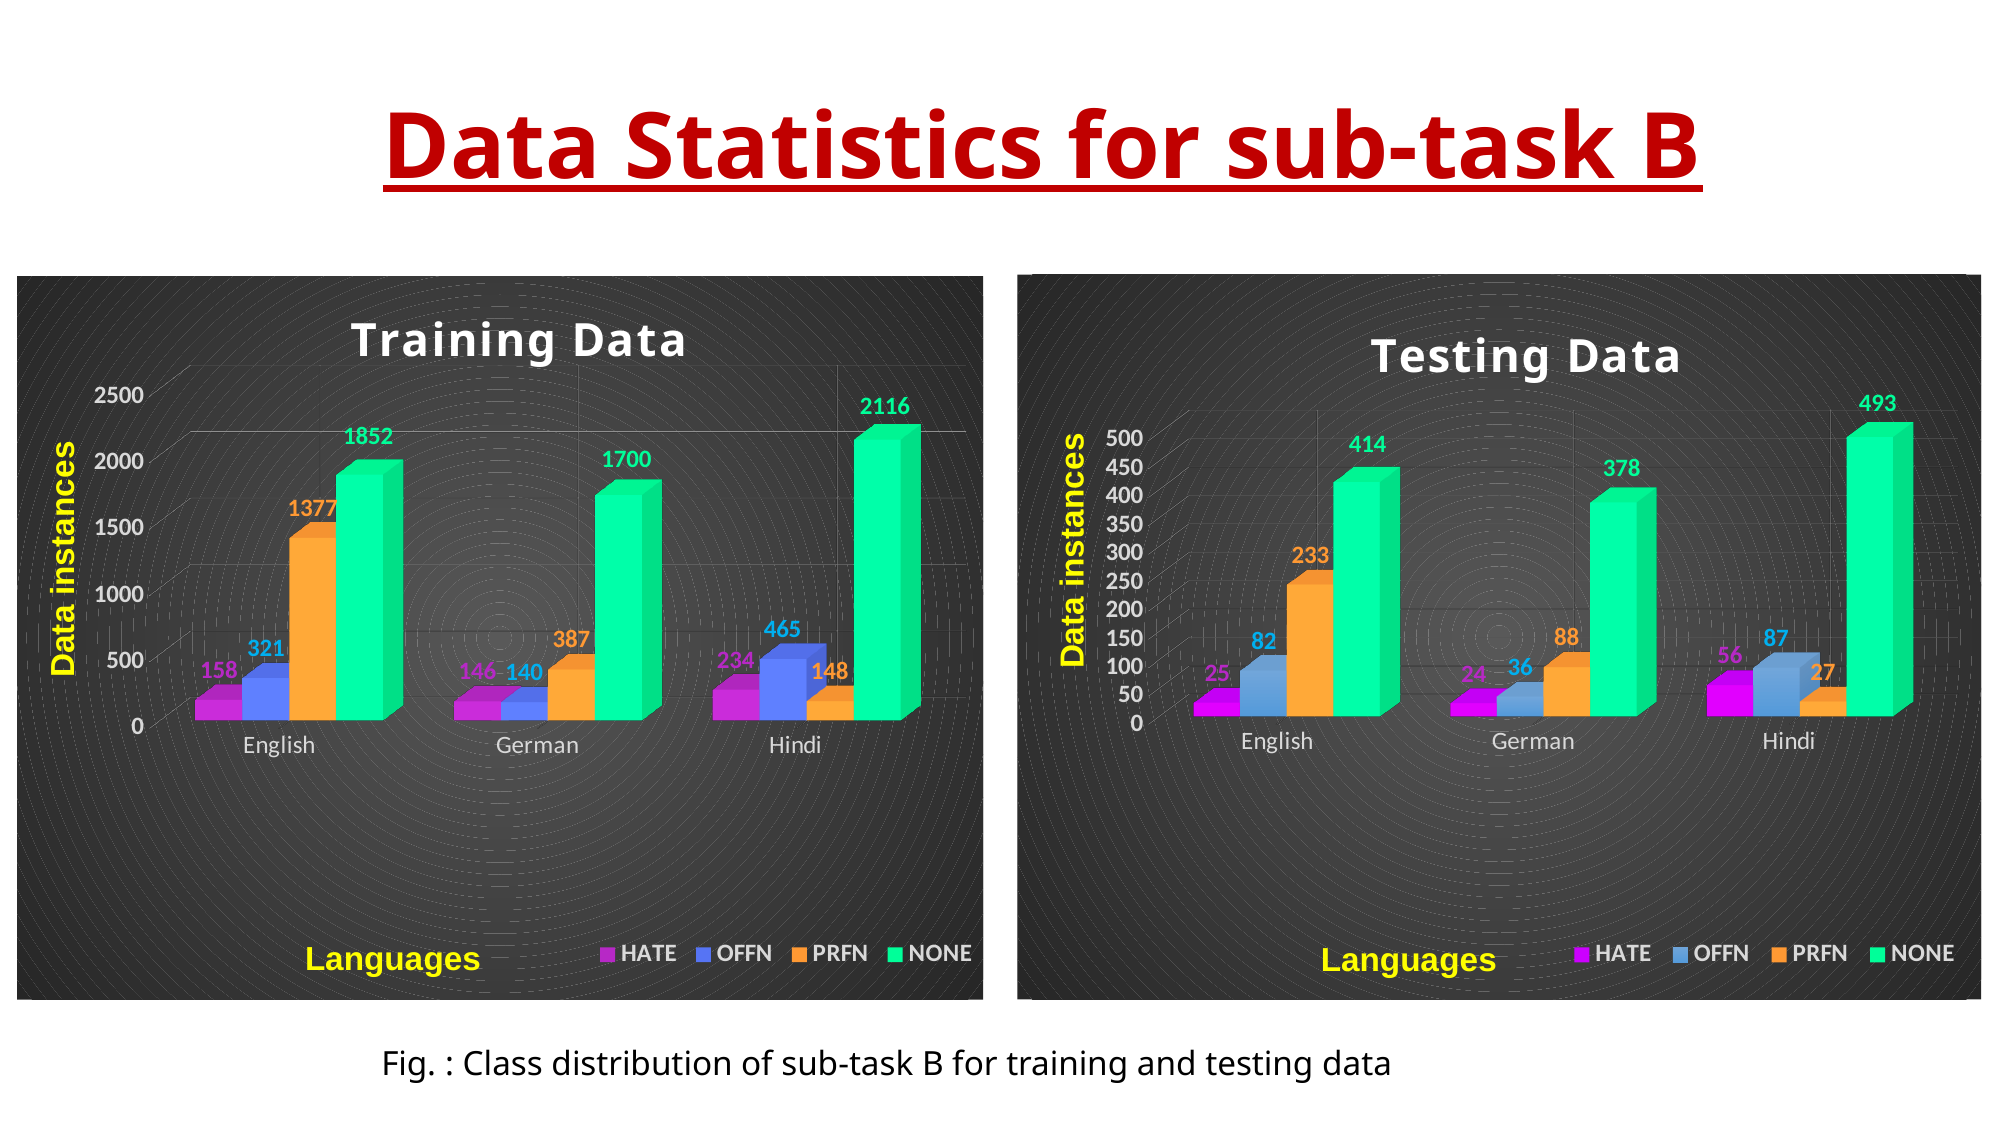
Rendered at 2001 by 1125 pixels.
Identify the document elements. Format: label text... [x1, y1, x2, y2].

chart [16, 276, 984, 1000]
text_box Fig. : Class distribution of sub-task B for training and testing data [366, 1035, 1488, 1090]
chart [1017, 274, 1982, 1000]
text_box Data Statistics for sub-task B [325, 92, 1737, 213]
